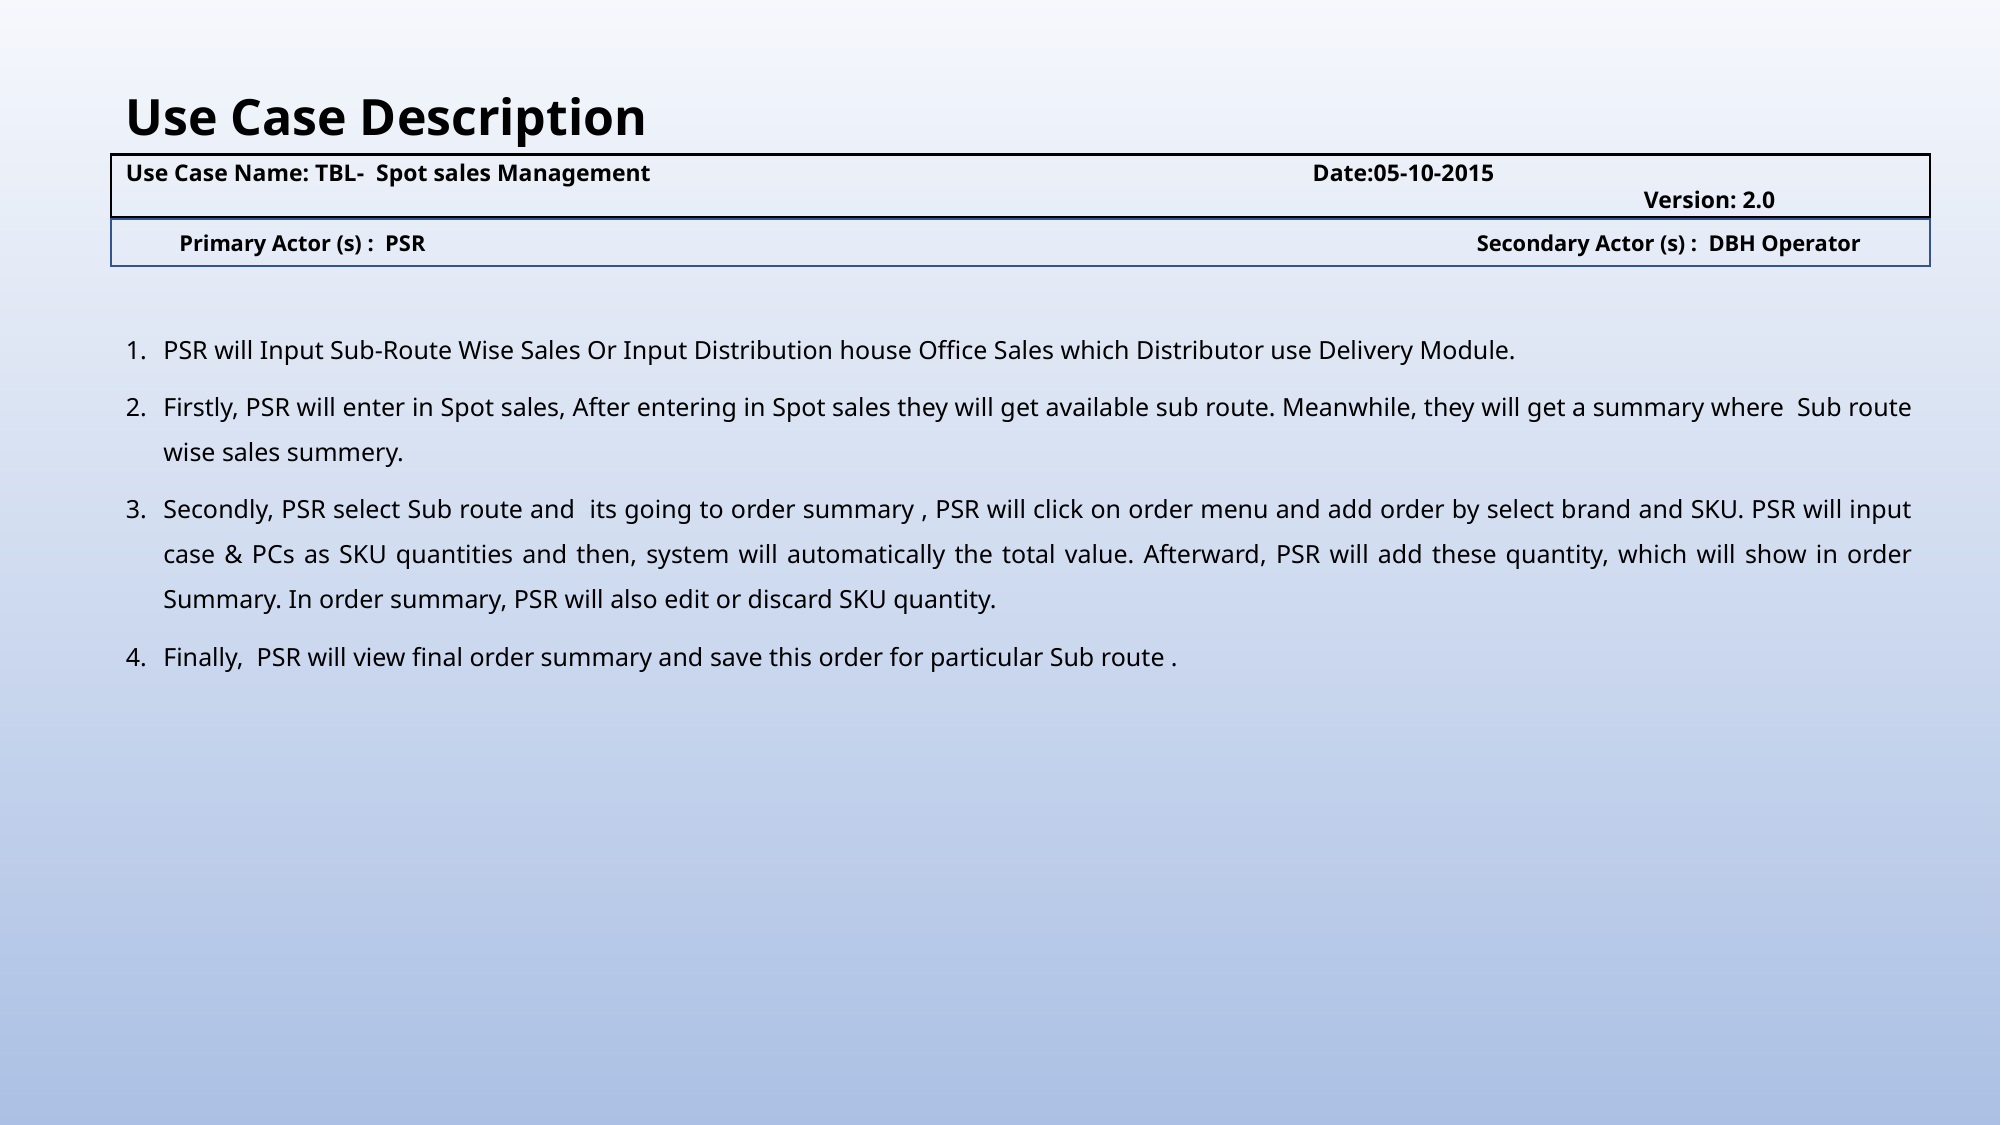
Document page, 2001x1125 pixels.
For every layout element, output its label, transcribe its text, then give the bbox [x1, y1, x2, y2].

text_box Use Case Name: TBL- Spot sales Management Date:05-10-2015 Version: 2.0 [110, 153, 1931, 218]
text_box PSR will Input Sub-Route Wise Sales Or Input Distribution house Office Sales which Distributor use Delivery Module. Firstly, PSR will enter in Spot sales, After entering in Spot sales they will get available sub route. Meanwhile, they will get a summary where Sub route wise sales summery. Secondly, PSR select Sub route and its going to order summary , PSR will click on order menu and add order by select brand and SKU. PSR will input case & PCs as SKU quantities and then, system will automatically the total value. Afterward, PSR will add these quantity, which will show in order Summary. In order summary, PSR will also edit or discard SKU quantity. Finally, PSR will view final order summary and save this order for particular Sub route . [111, 311, 1930, 736]
text_box Use Case Description [111, 78, 995, 154]
text_box Primary Actor (s) : PSR Secondary Actor (s) : DBH Operator [110, 218, 1931, 267]
